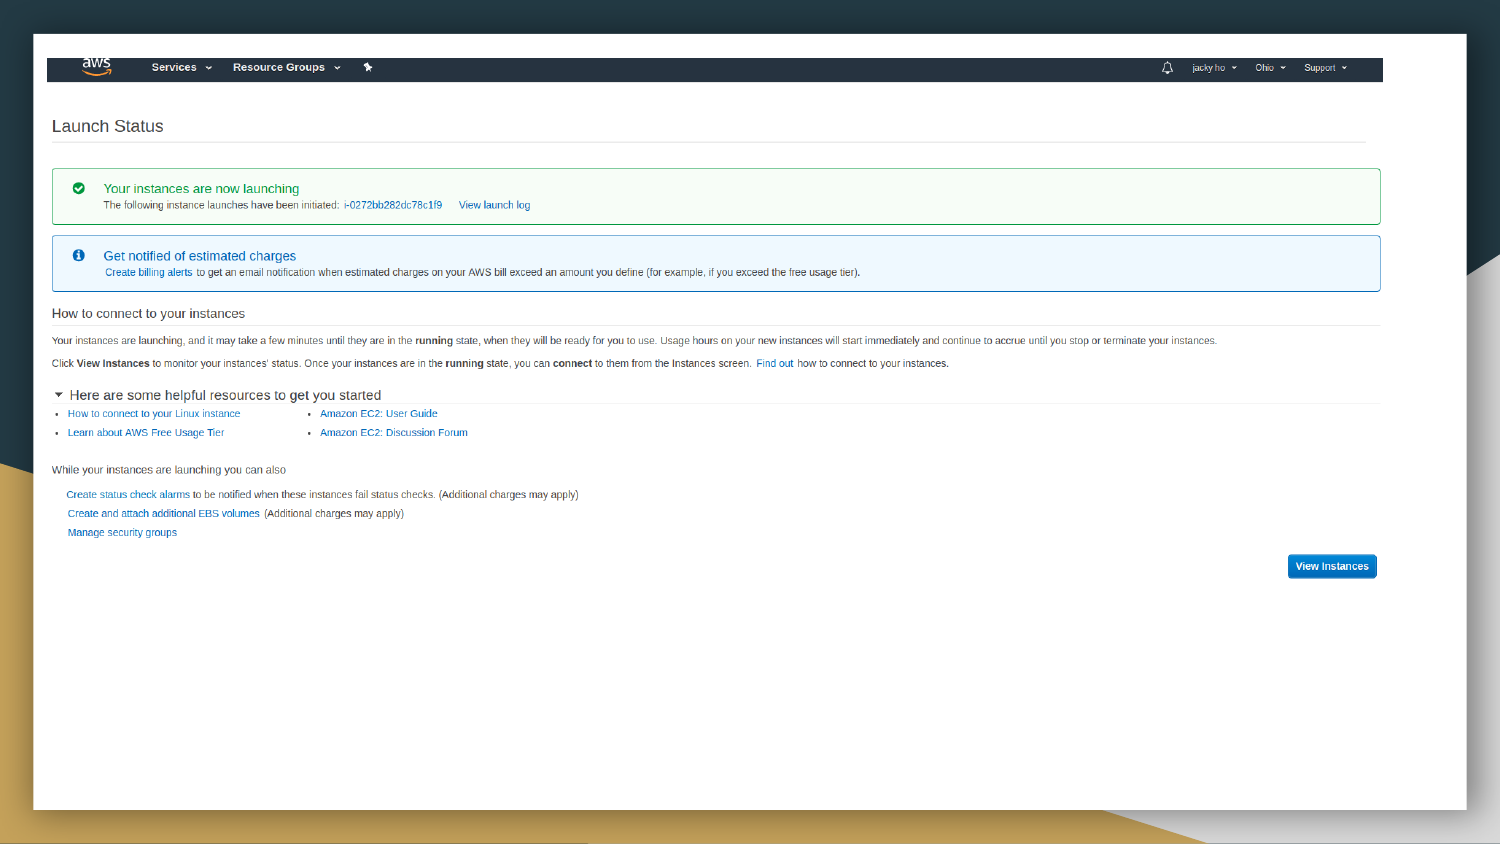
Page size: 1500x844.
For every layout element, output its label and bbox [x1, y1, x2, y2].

picture [47, 58, 1383, 706]
